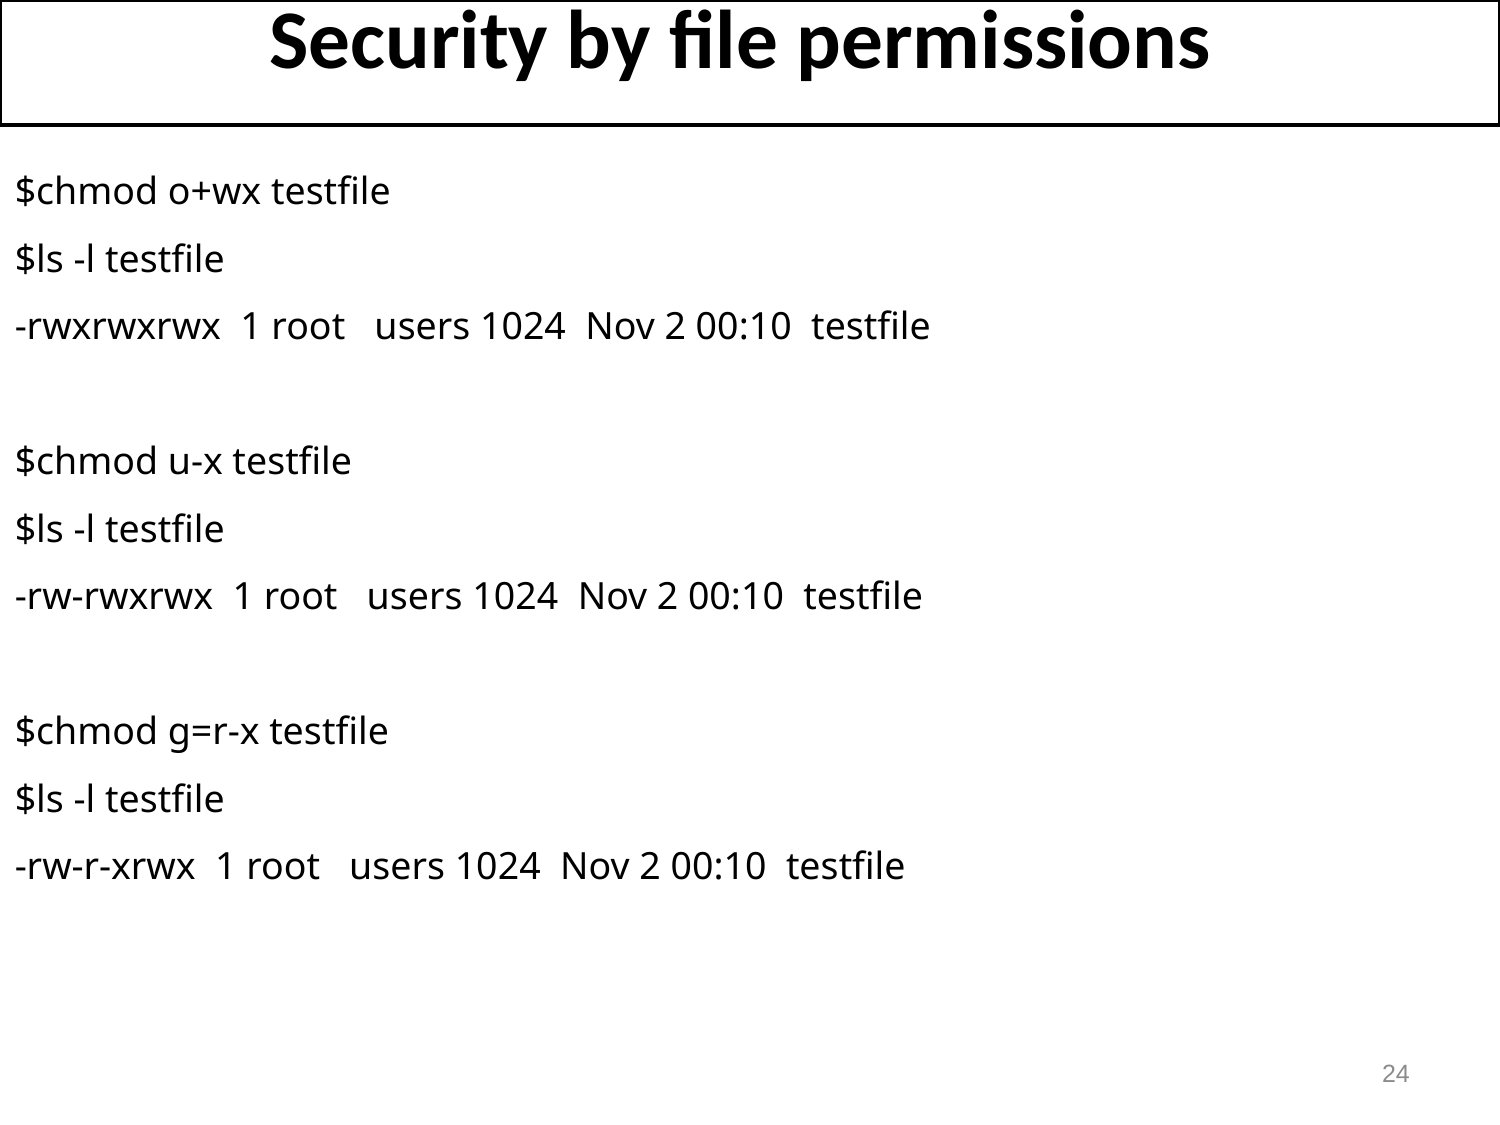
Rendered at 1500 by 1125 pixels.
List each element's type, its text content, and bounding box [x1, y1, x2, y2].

text_box $chmod o+wx testfile $ls -l testfile -rwxrwxrwx 1 root users 1024 Nov 2 00:10 testfile $chmod u-x testfile $ls -l testfile -rw-rwxrwx 1 root users 1024 Nov 2 00:10 testfile $chmod g=r-x testfile $ls -l testfile -rw-r-xrwx 1 root users 1024 Nov 2 00:10 testfile [0, 137, 1500, 760]
text_box Security by file permissions [0, 0, 1500, 127]
text_box 24 [1074, 1042, 1425, 1103]
